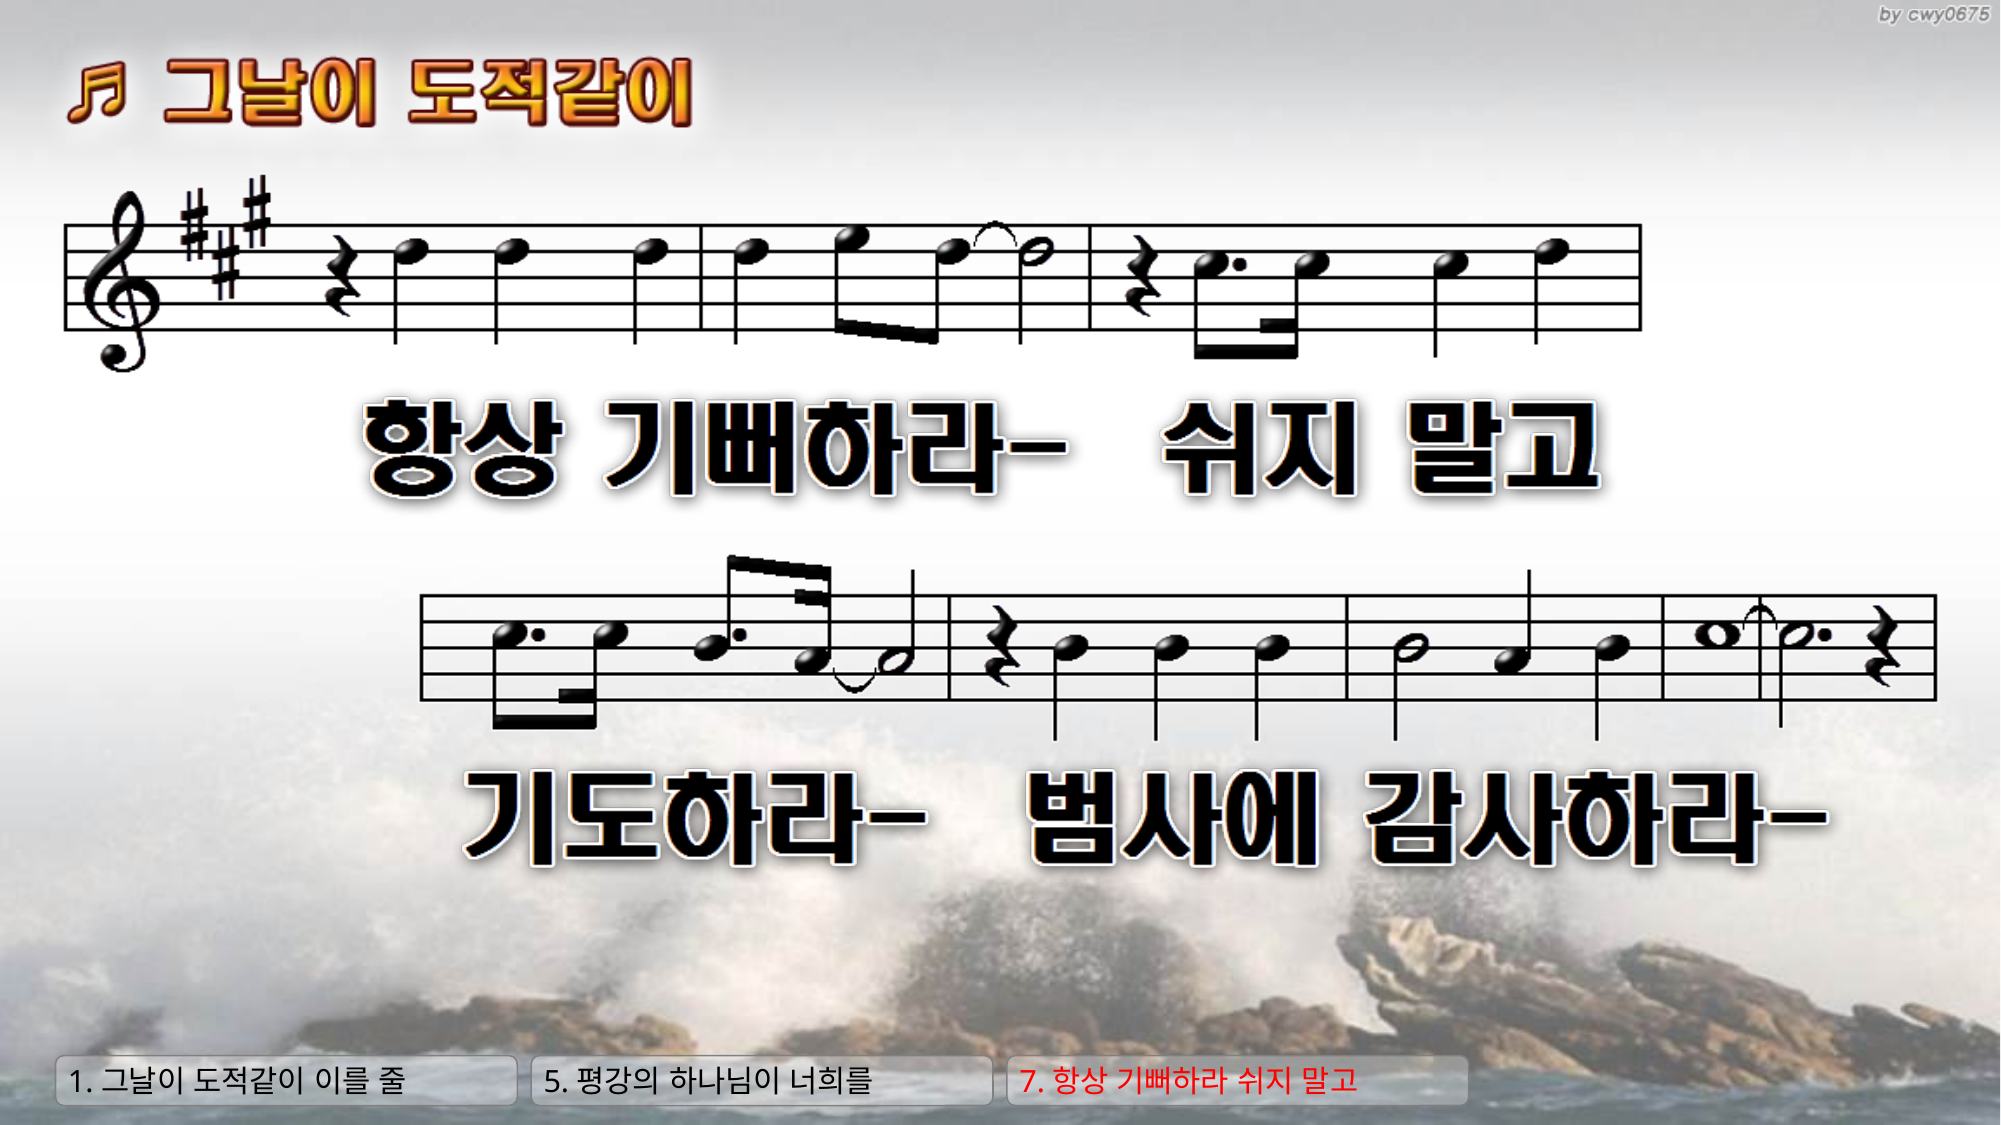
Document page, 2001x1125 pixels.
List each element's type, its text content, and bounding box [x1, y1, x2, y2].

text_box 5.평강의 하나님이 너희를 [531, 1065, 994, 1106]
picture [0, 0, 2001, 1125]
text_box 7.항상 기뻐하라 쉬지 말고 [1006, 1065, 1469, 1106]
text_box 1.그날이 도적같이 이를 줄 [55, 1065, 518, 1106]
